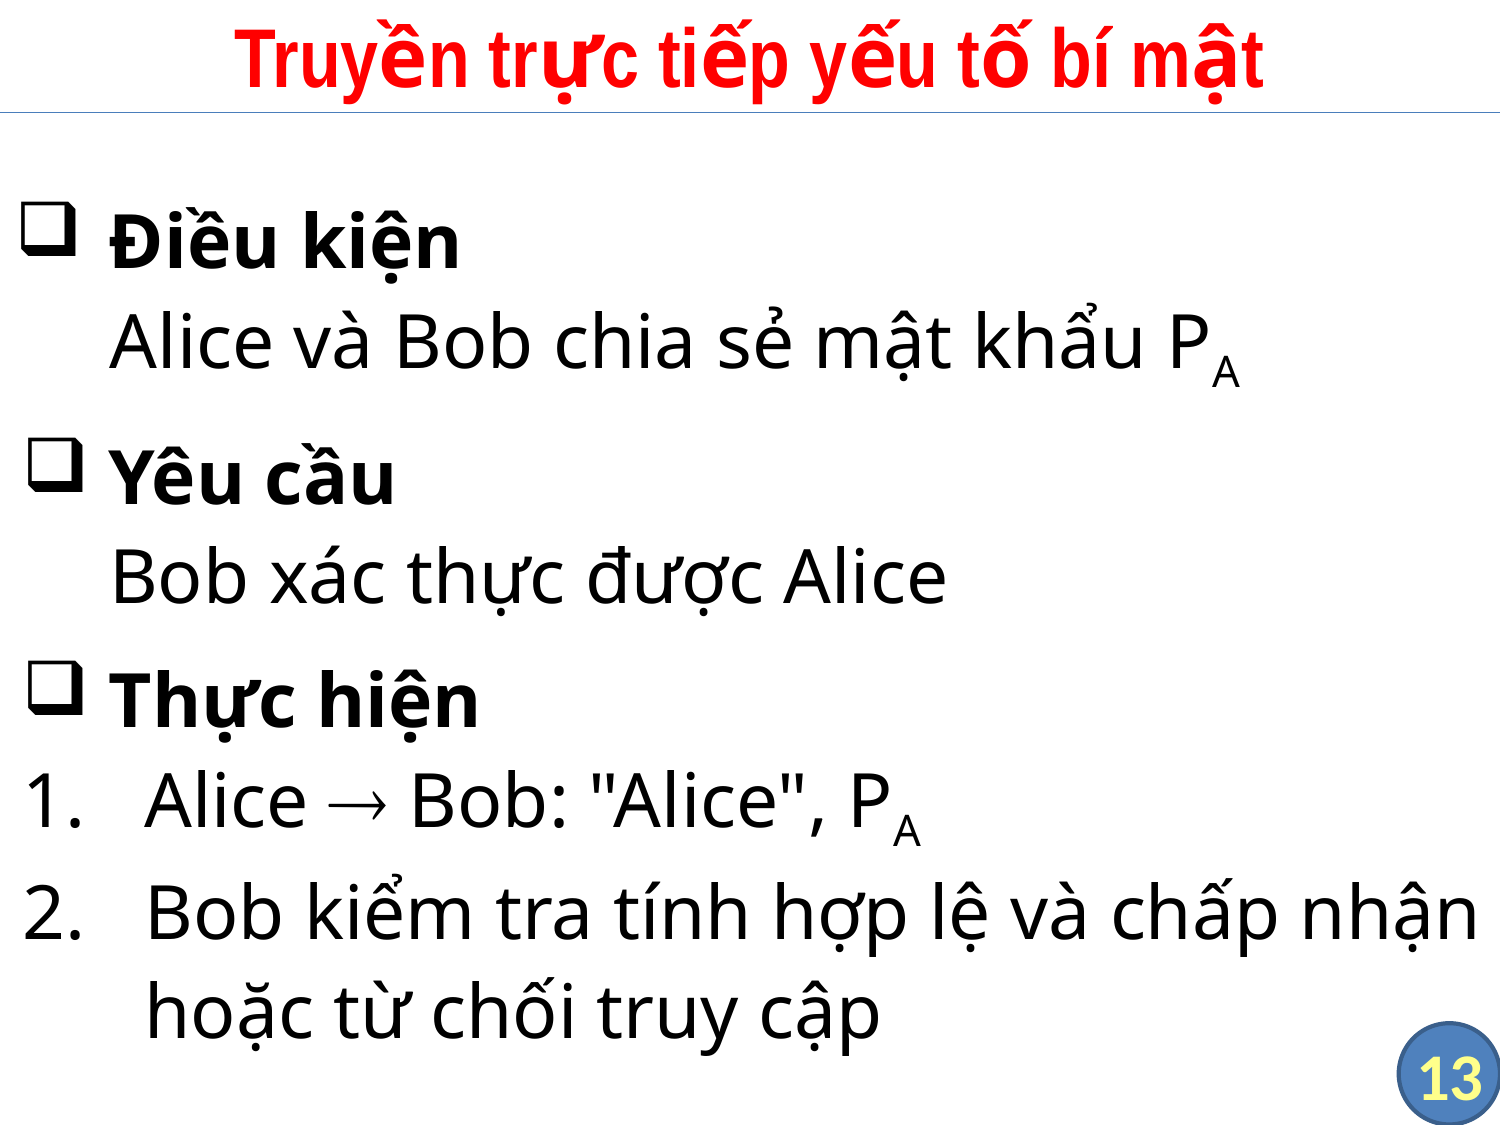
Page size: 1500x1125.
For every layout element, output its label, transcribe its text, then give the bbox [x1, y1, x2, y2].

title Truyền trực tiếp yếu tố bí mật [0, 0, 1500, 113]
list Điều kiện Alice và Bob chia sẻ mật khẩu PA Yêu cầu Bob xác thực được Alice Thực hiện Alice  Bob: "Alice", PA Bob kiểm tra tính hợp lệ và chấp nhận hoặc từ chối truy cập [0, 113, 1500, 1125]
slide_number 13 [1399, 1023, 1500, 1125]
